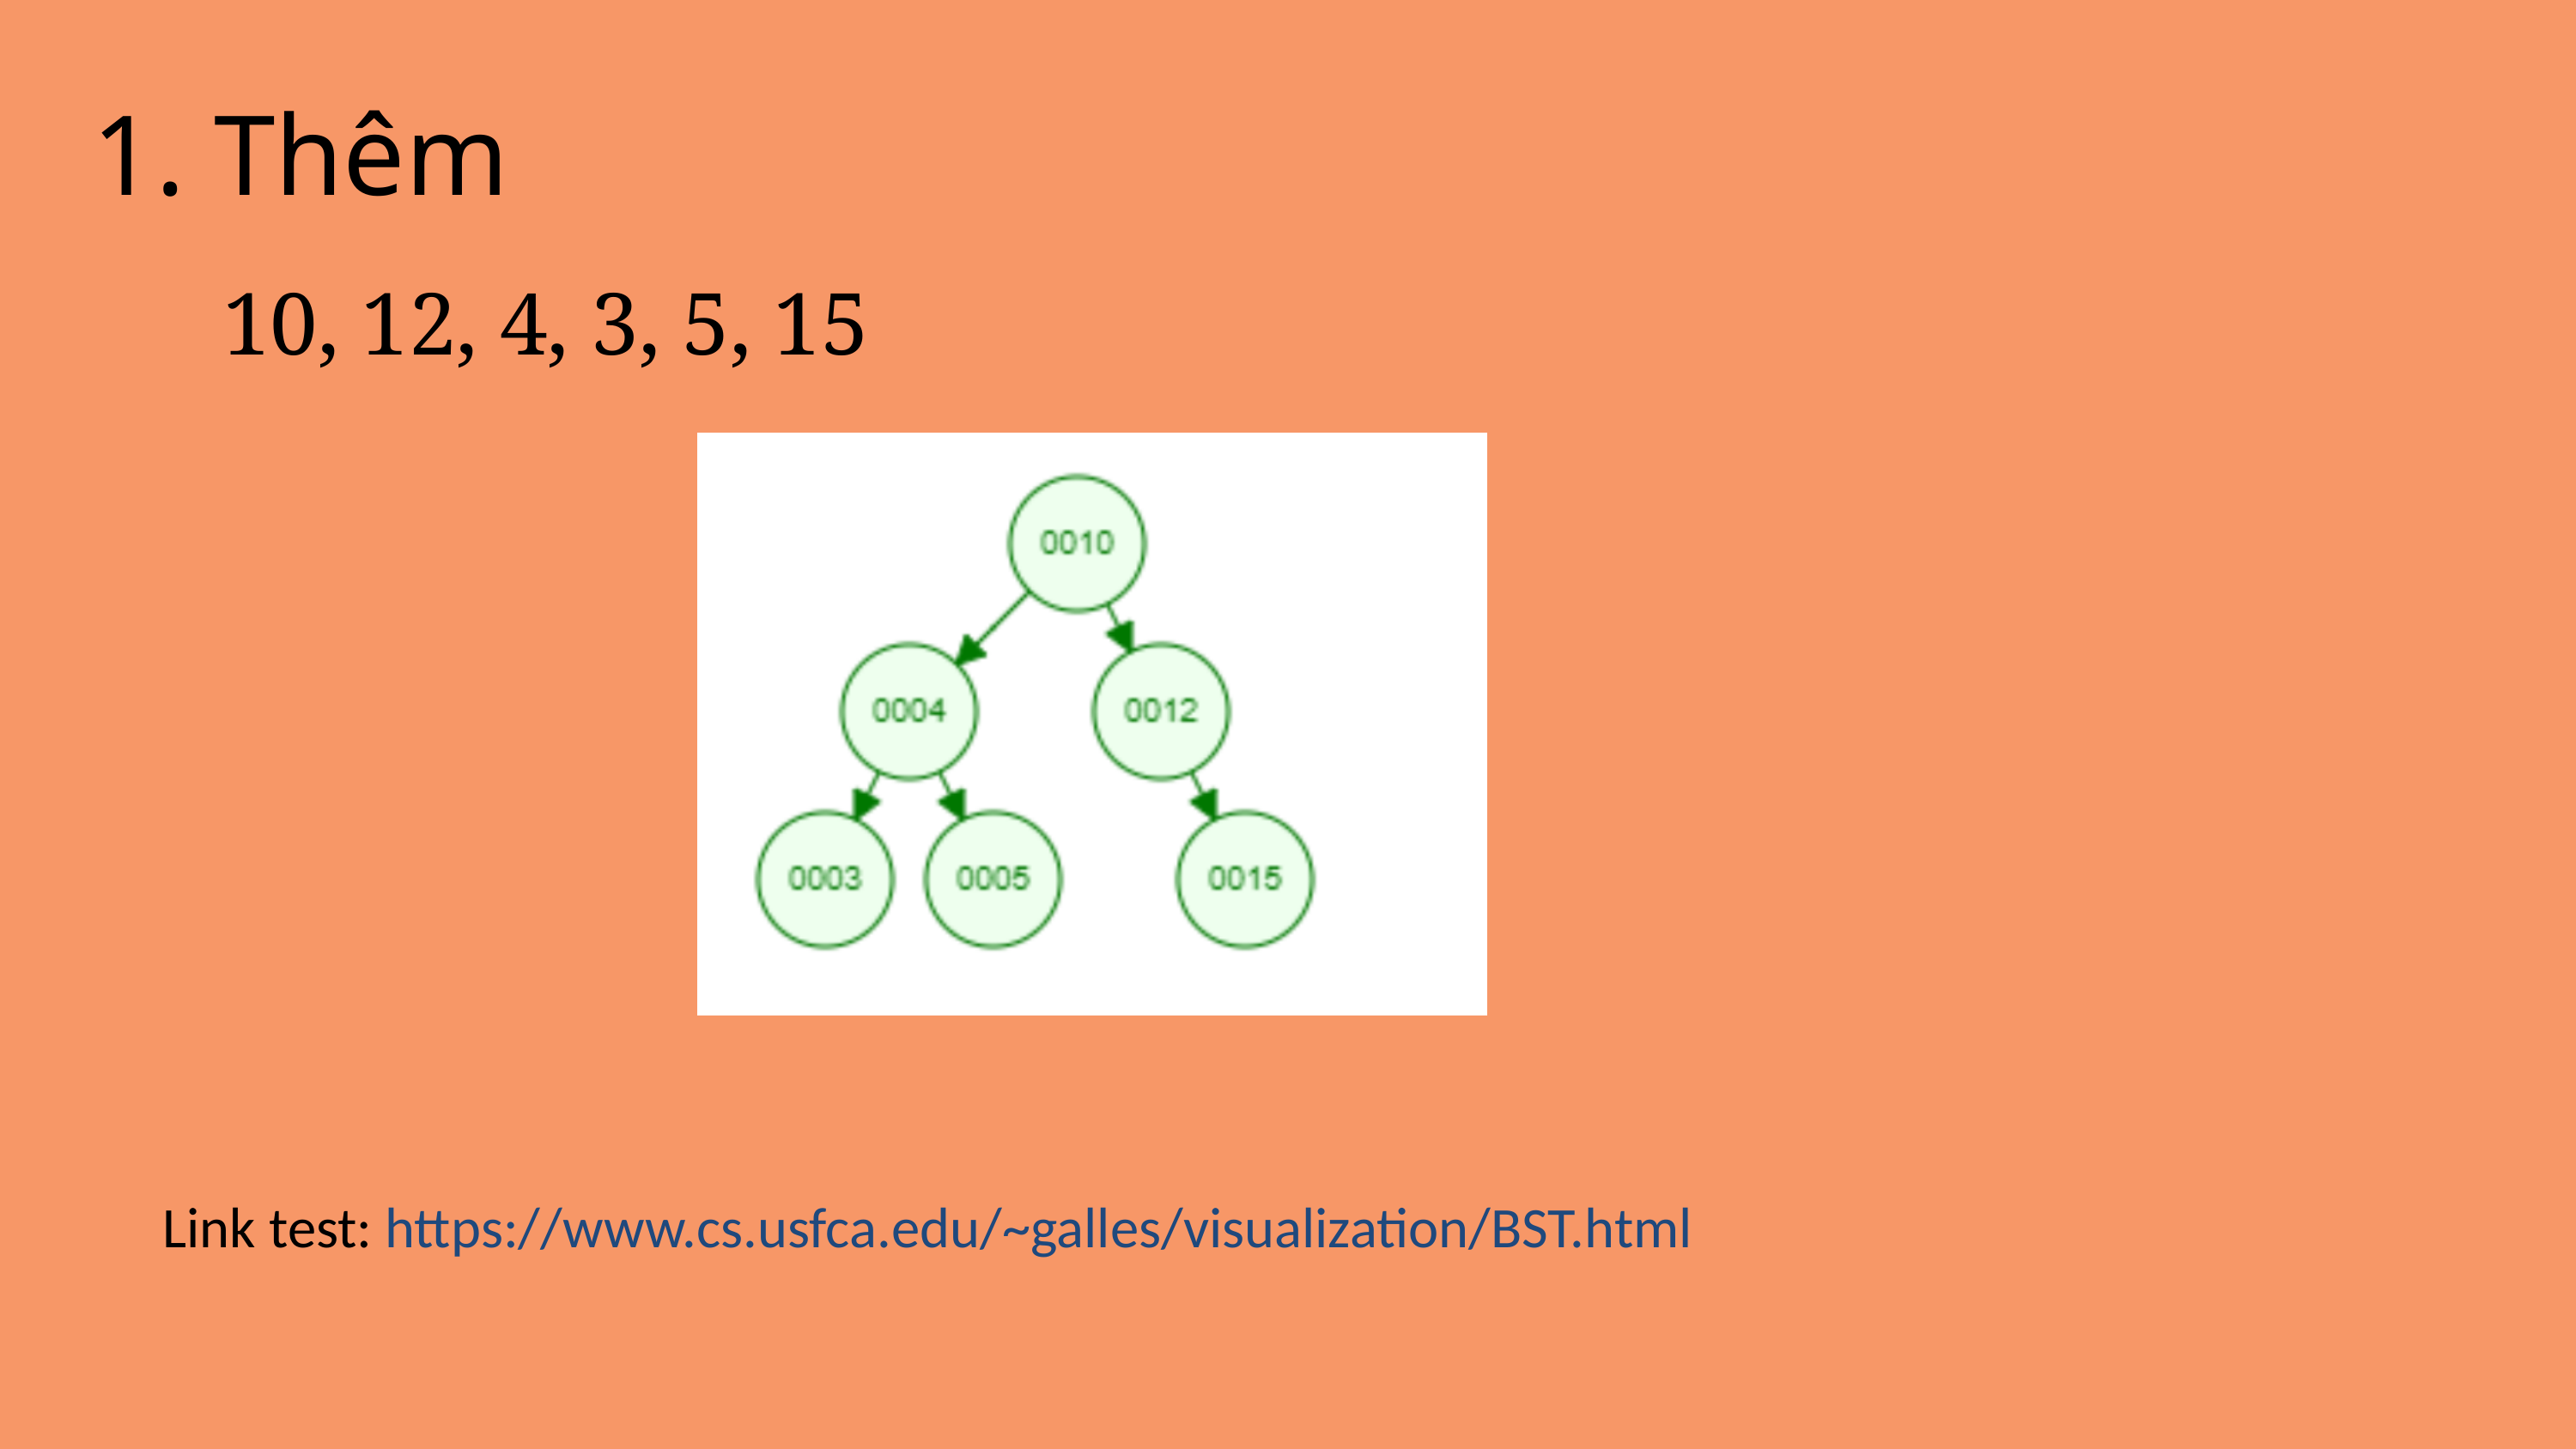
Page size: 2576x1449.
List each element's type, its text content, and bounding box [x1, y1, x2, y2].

picture [697, 433, 1487, 1016]
text_box 1. Thêm [92, 95, 922, 339]
text_box Link test: https://www.cs.usfca.edu/~galles/visualization/BST.html [149, 1184, 1932, 1266]
text_box 10, 12, 4, 3, 5, 15 [210, 263, 1284, 379]
